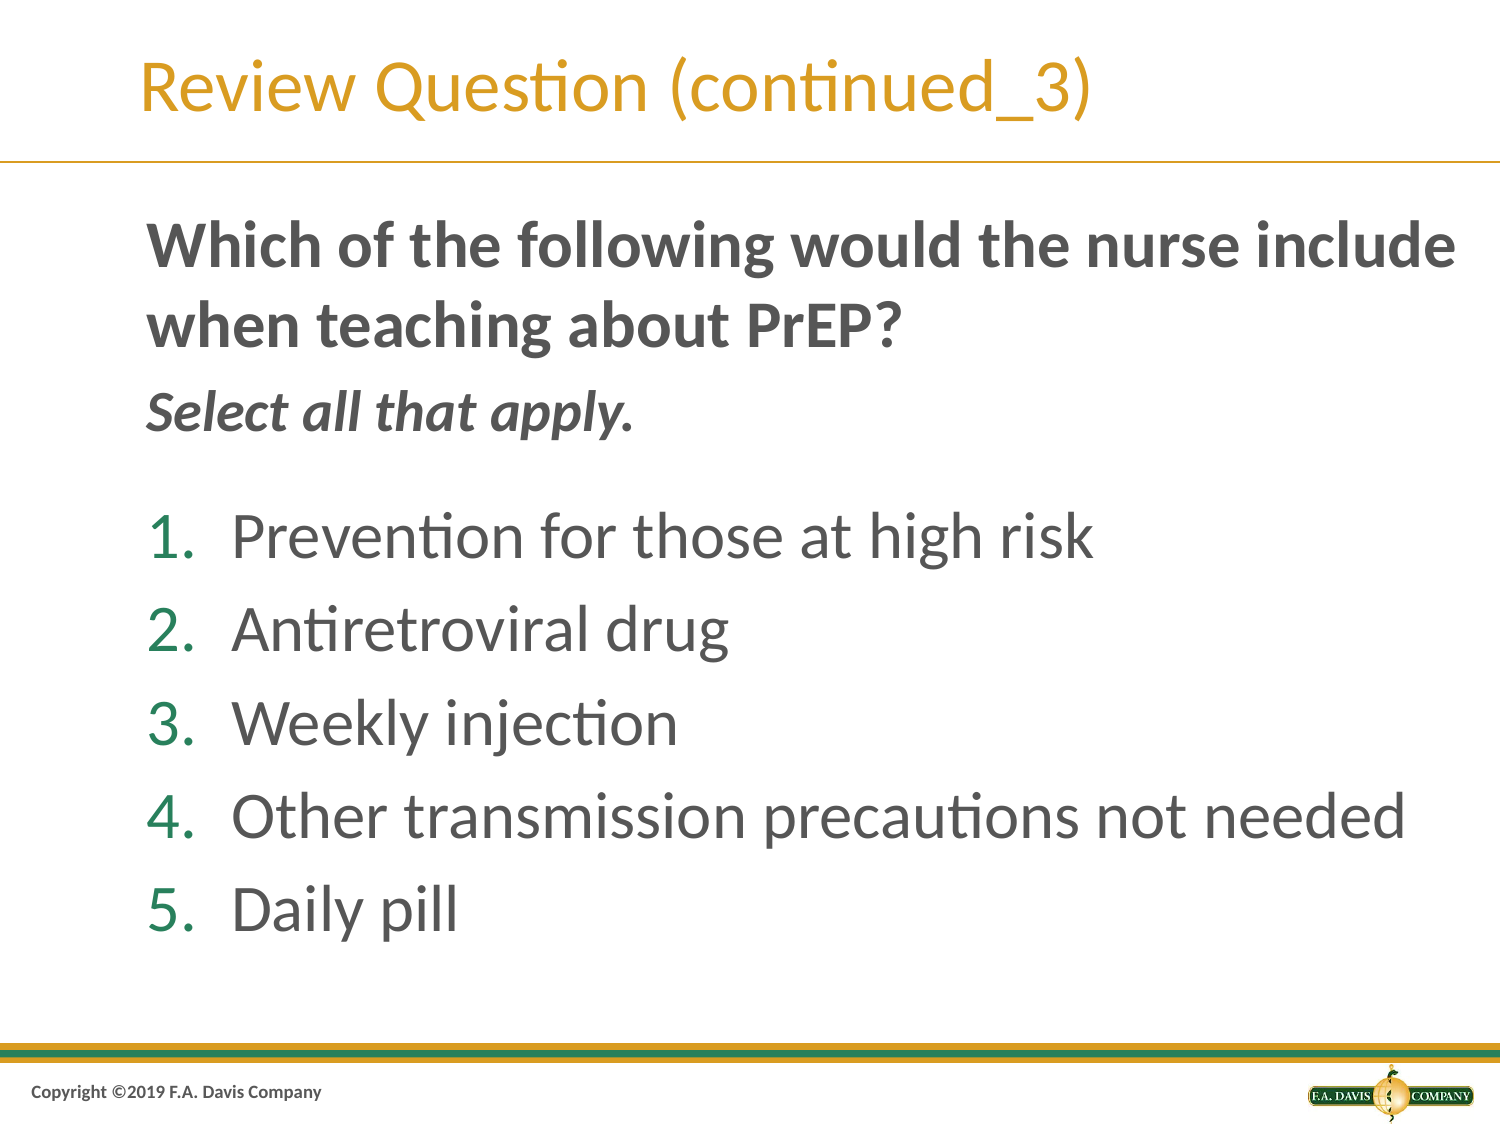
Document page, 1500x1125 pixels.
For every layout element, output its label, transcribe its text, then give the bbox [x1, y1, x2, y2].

picture [0, 1058, 1500, 1063]
list Prevention for those at high risk Antiretroviral drug Weekly injection Other transmission precautions not needed Daily pill [75, 484, 1475, 1035]
list Which of the following would the nurse include when teaching about PrEP? Select all that apply. [75, 193, 1475, 475]
title Review Question (continued_3) [124, 38, 1475, 136]
picture [0, 1043, 1500, 1050]
picture [1308, 1064, 1474, 1124]
